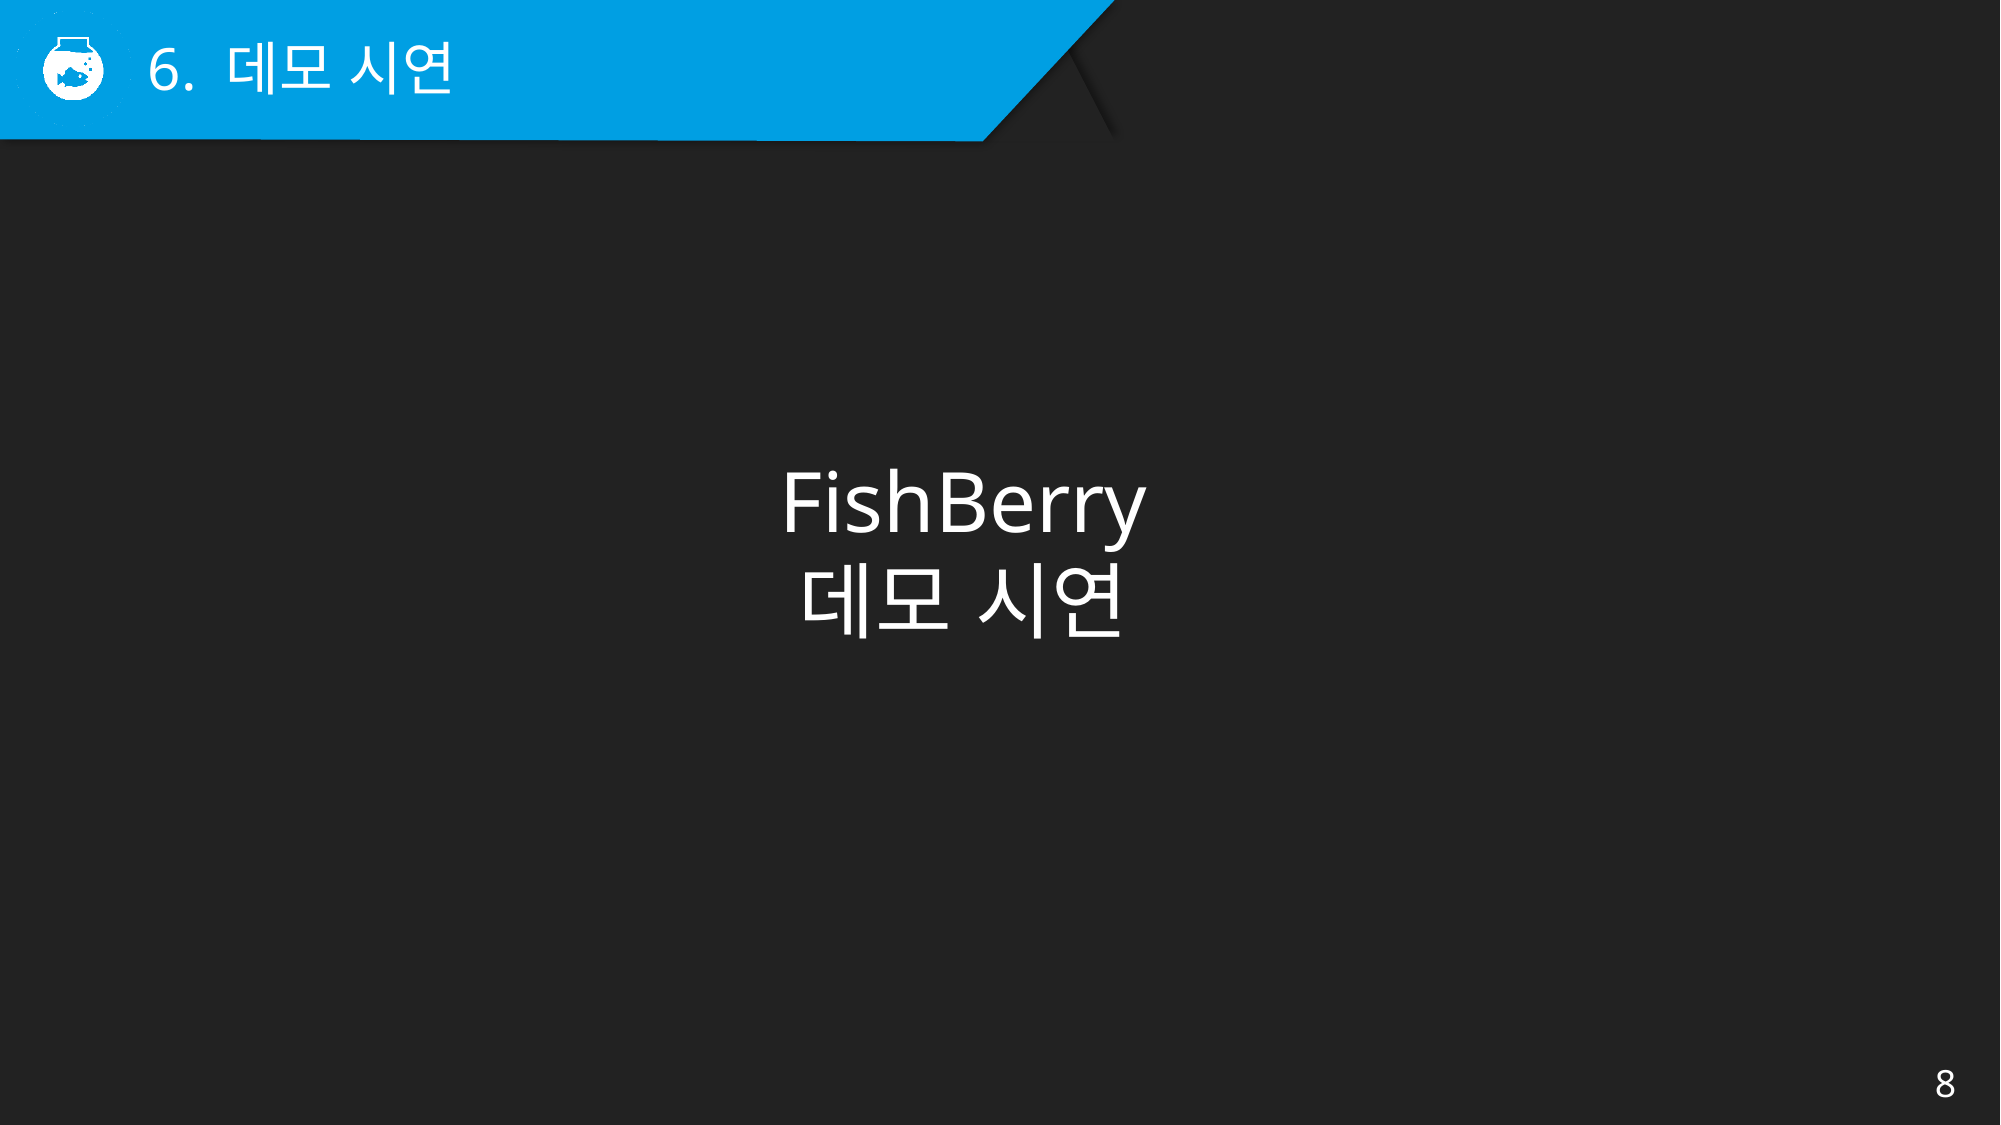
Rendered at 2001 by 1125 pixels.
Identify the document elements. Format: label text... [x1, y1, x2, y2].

text_box 6. 데모 시연 [142, 25, 471, 110]
text_box [0, 0, 1117, 143]
text_box 8 [1920, 1052, 2000, 1113]
text_box [999, 61, 1117, 143]
text_box FishBerry 데모 시연 [764, 442, 1163, 657]
picture [44, 50, 103, 99]
